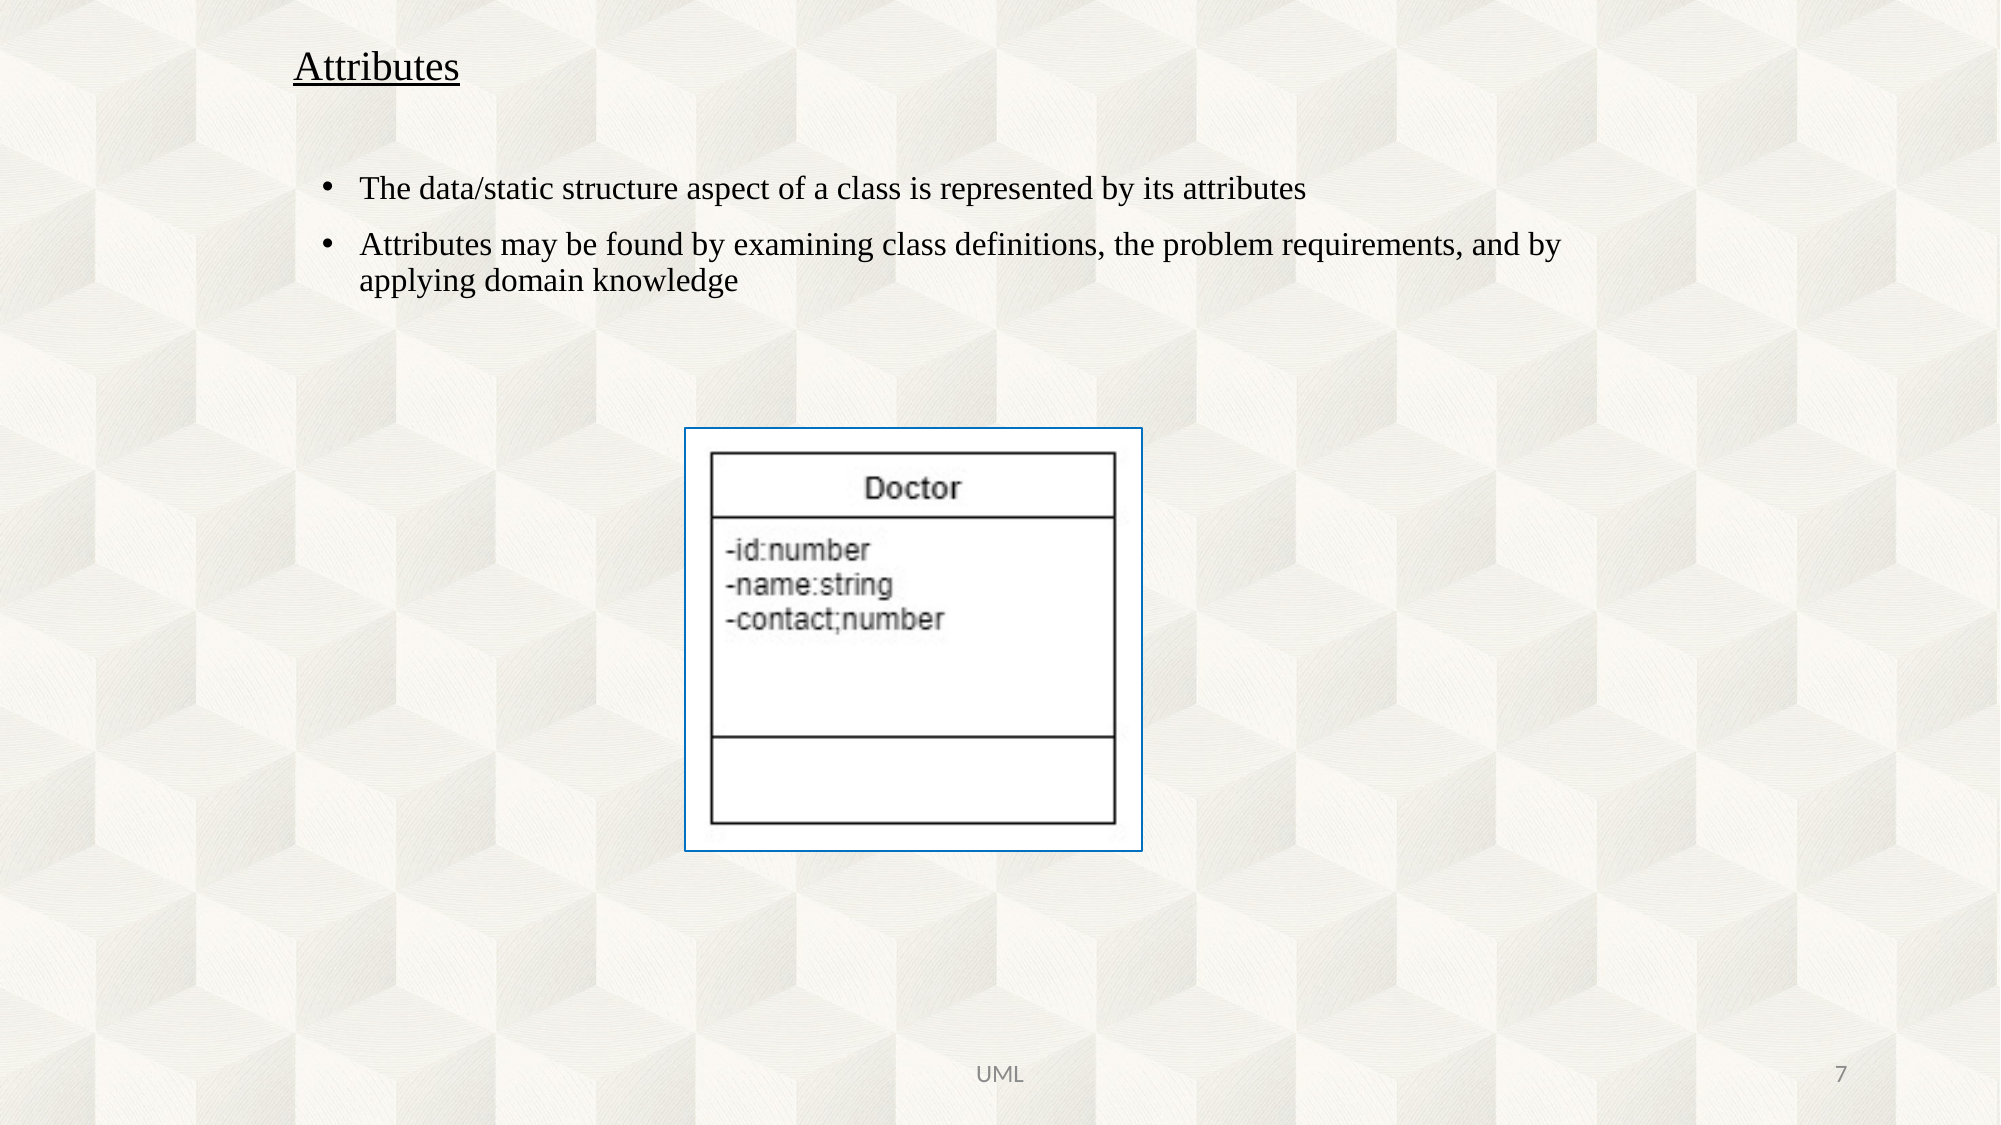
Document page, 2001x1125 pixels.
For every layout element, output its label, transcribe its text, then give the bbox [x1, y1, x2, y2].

slide_number 7 [1412, 1042, 1863, 1103]
footer UML [662, 1042, 1338, 1103]
title Attributes [284, 41, 1354, 237]
list The data/static structure aspect of a class is represented by its attributes Attributes may be found by examining class definitions, the problem requirements, and by applying domain knowledge [304, 161, 1675, 876]
picture [0, 0, 2001, 1125]
